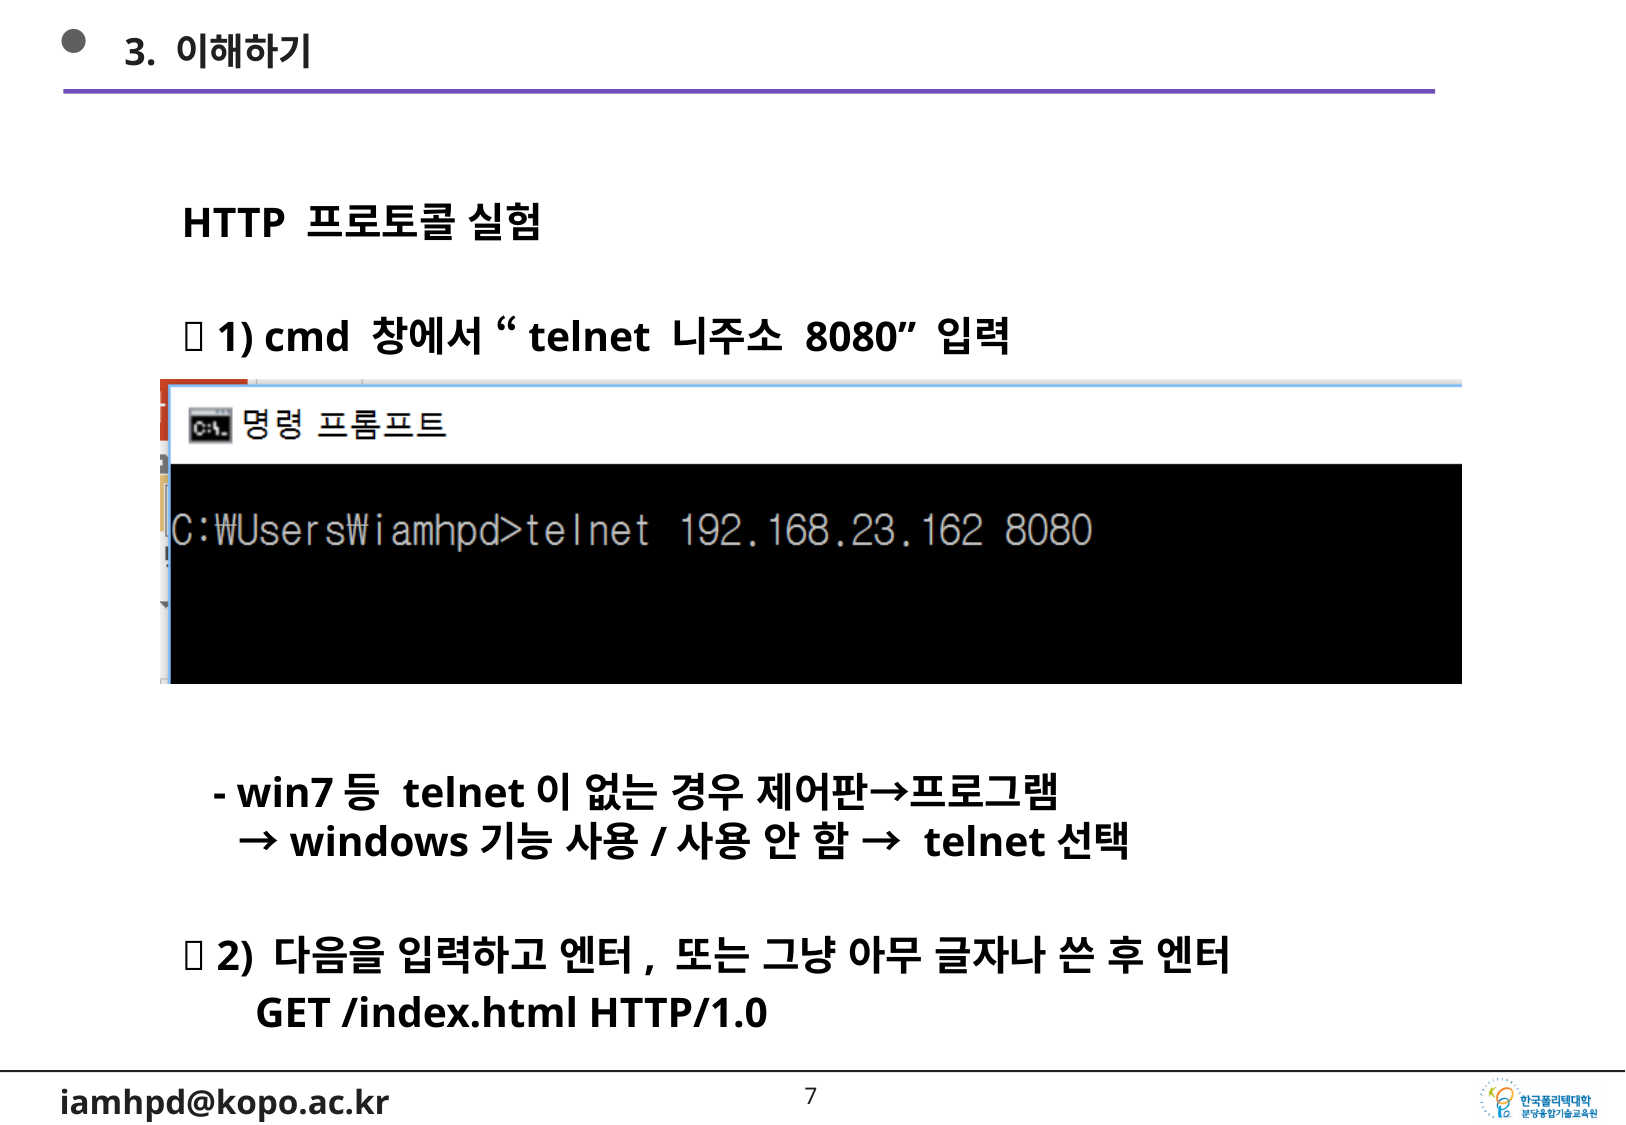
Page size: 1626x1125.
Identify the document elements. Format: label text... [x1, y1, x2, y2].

picture [1476, 1073, 1604, 1125]
text_box [44, 0, 1604, 114]
text_box HTTP 프로토콜 실험  1) cmd 창에서 “telnet 니주소 8080” 입력 - win7등 telnet이 없는 경우 제어판→프로그램 →windows기능 사용/사용 안 함 → telnet선택  2) 다음을 입력하고 엔터, 또는 그냥 아무 글자나 쓴 후 엔터 GET /index.html HTTP/1.0 [160, 186, 1416, 378]
text_box 3. 이해하기 [109, 20, 943, 93]
picture [160, 378, 1462, 684]
text_box HTTP 프로토콜 실험  1) cmd 창에서 “telnet 니주소 8080” 입력 - win7등 telnet이 없는 경우 제어판→프로그램 →windows기능 사용/사용 안 함 → telnet선택  2) 다음을 입력하고 엔터, 또는 그냥 아무 글자나 쓴 후 엔터 GET /index.html HTTP/1.0 [160, 690, 1416, 1047]
text_box 6 [765, 1072, 857, 1123]
